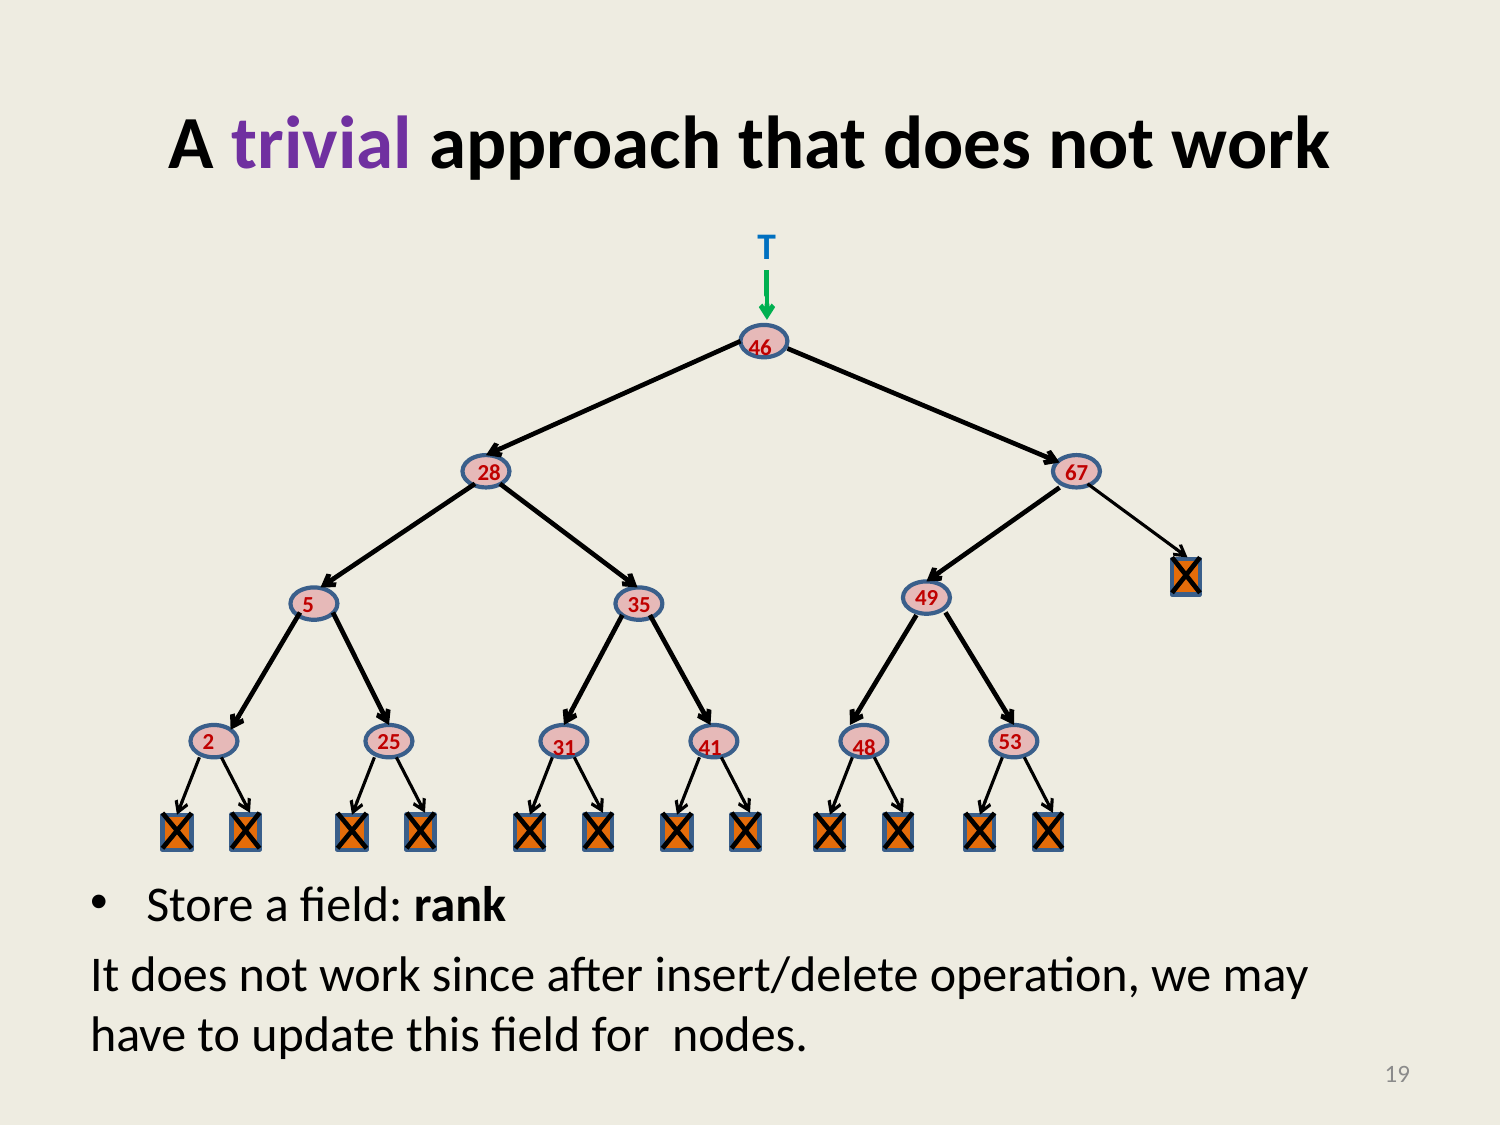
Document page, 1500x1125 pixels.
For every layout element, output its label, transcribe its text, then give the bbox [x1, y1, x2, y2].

title A trivial approach that does not work [75, 45, 1425, 233]
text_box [162, 483, 1201, 851]
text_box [187, 214, 1105, 482]
slide_number 19 [1074, 1042, 1425, 1103]
